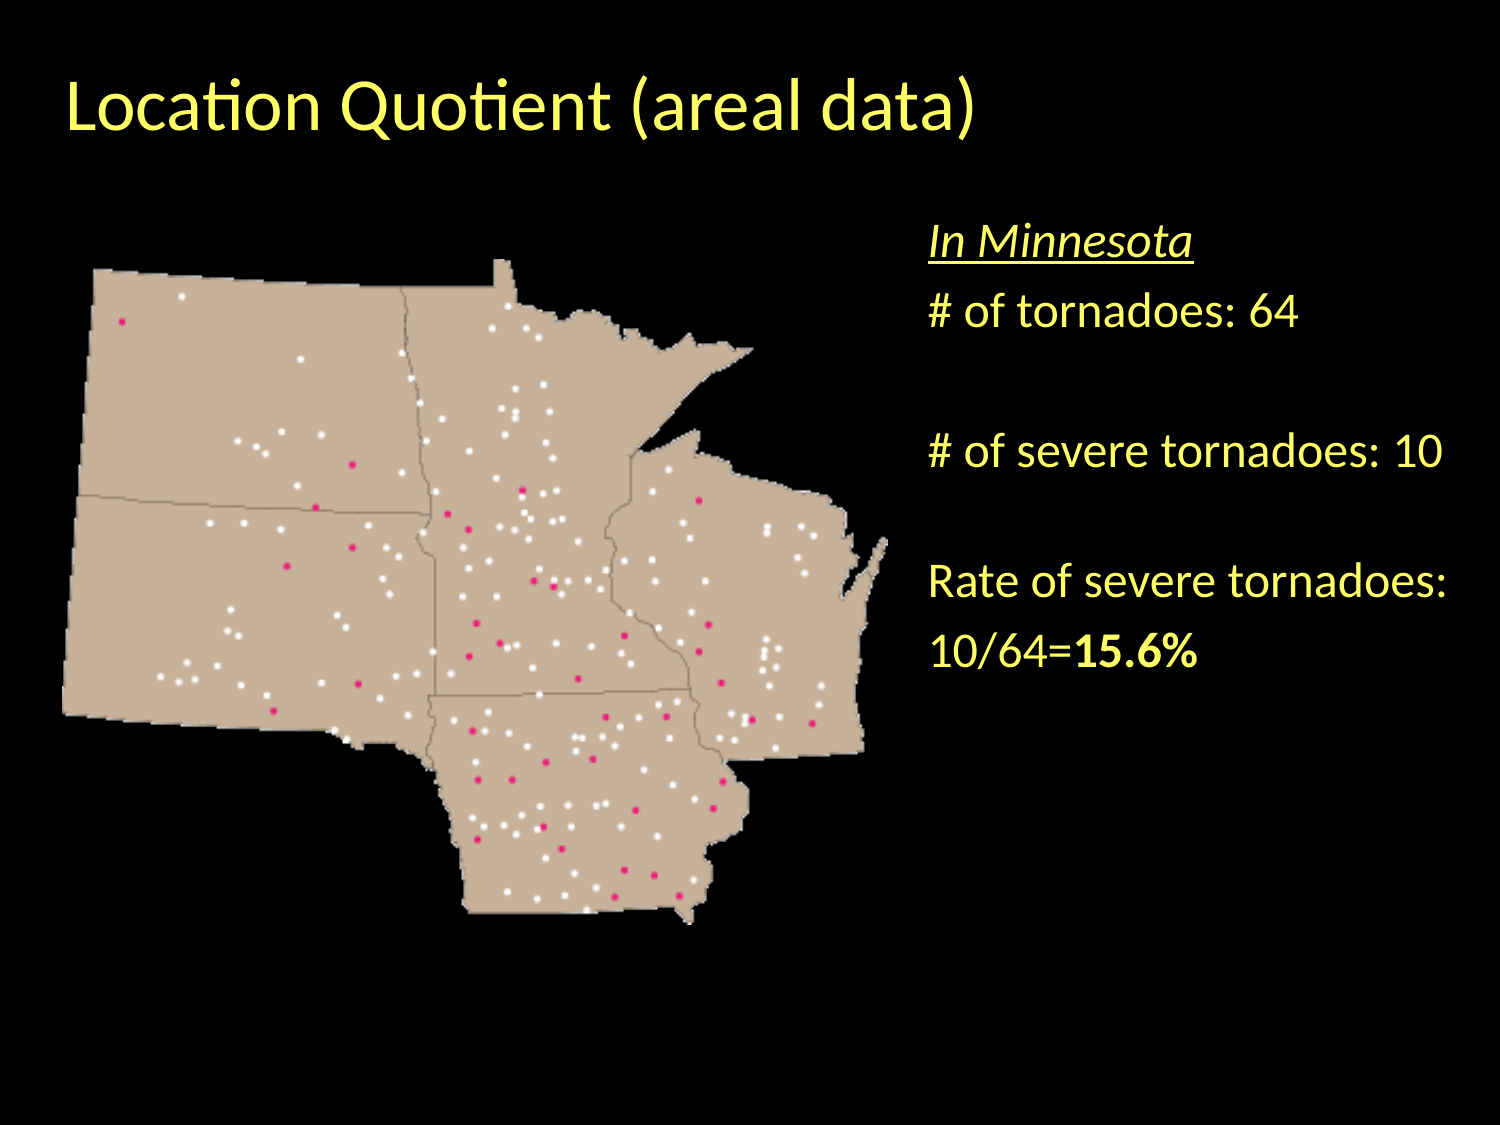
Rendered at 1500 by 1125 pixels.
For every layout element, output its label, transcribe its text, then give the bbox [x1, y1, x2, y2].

picture [62, 259, 888, 926]
list In Minnesota # of tornadoes: 64 # of severe tornadoes: 10 Rate of severe tornadoes: 10/64=15.6% [912, 200, 1500, 925]
text_box Location Quotient (areal data) [50, 47, 1003, 154]
